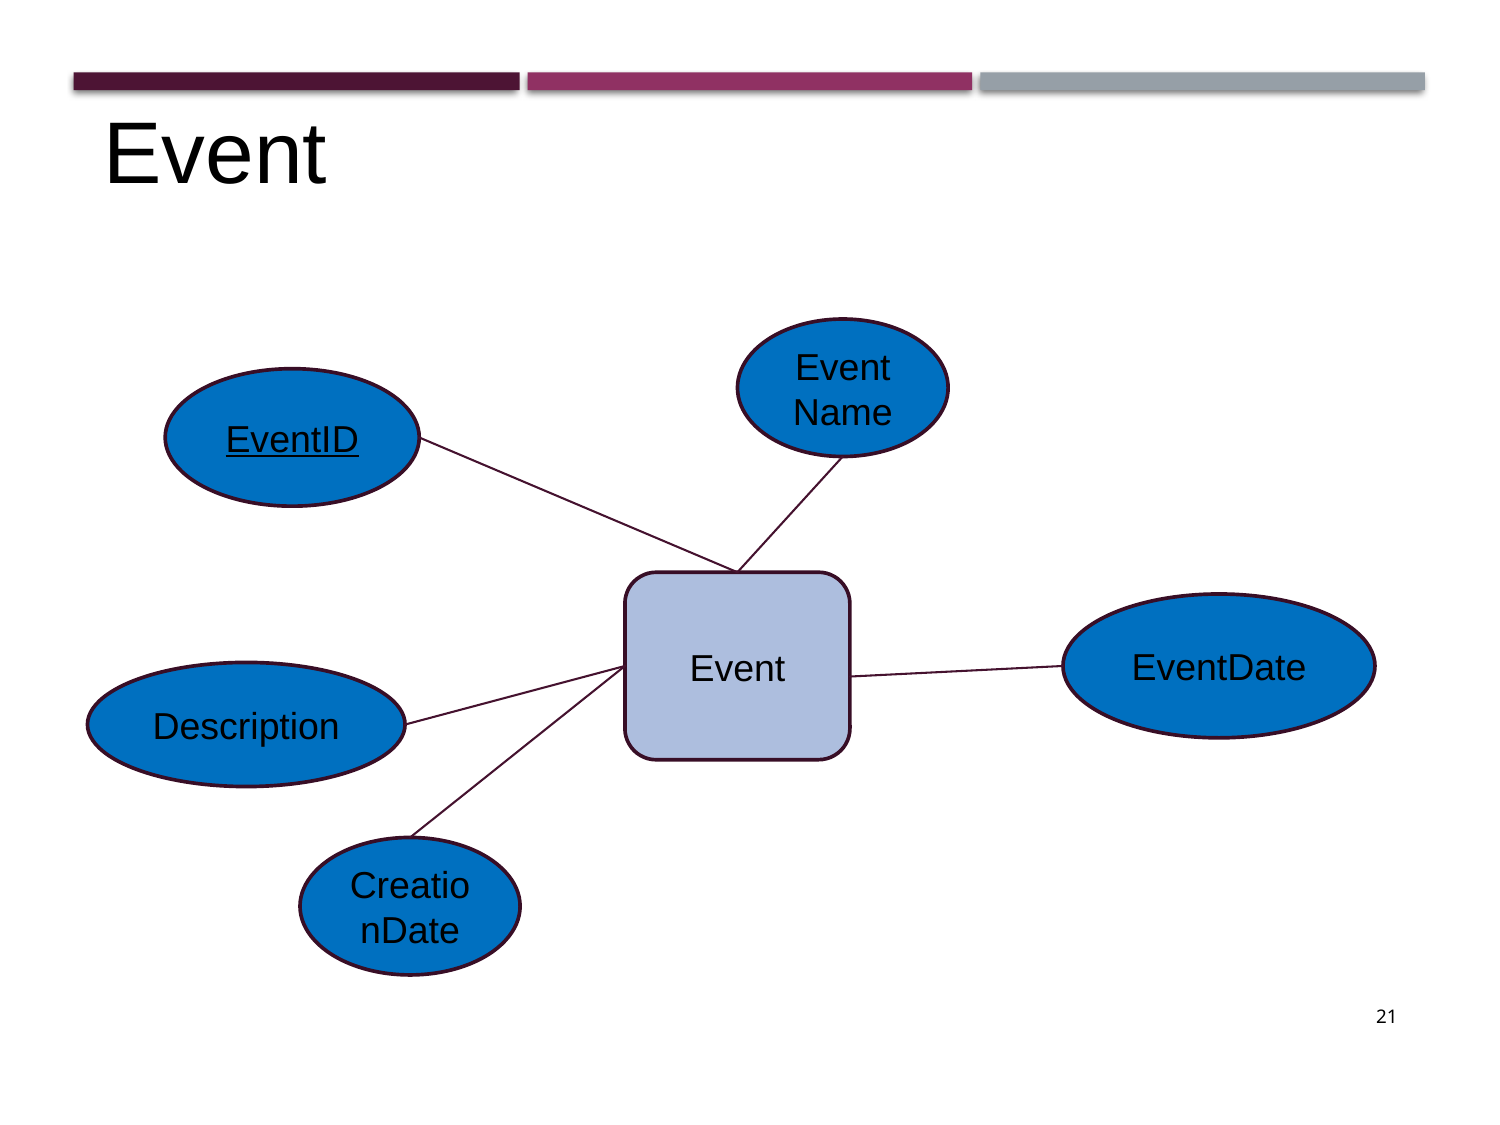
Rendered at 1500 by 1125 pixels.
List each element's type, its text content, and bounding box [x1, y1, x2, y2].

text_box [510, 345, 647, 665]
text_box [849, 665, 1064, 678]
text_box Description [85, 660, 403, 789]
slide_number 21 [1267, 987, 1413, 1048]
text_box Event Name [735, 317, 950, 459]
text_box EventID [163, 366, 422, 508]
text_box CreationDate [298, 835, 522, 977]
text_box Event [88, 88, 1247, 212]
text_box EventDate [1061, 592, 1377, 740]
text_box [409, 665, 626, 838]
text_box Event [631, 570, 852, 762]
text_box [731, 461, 849, 568]
